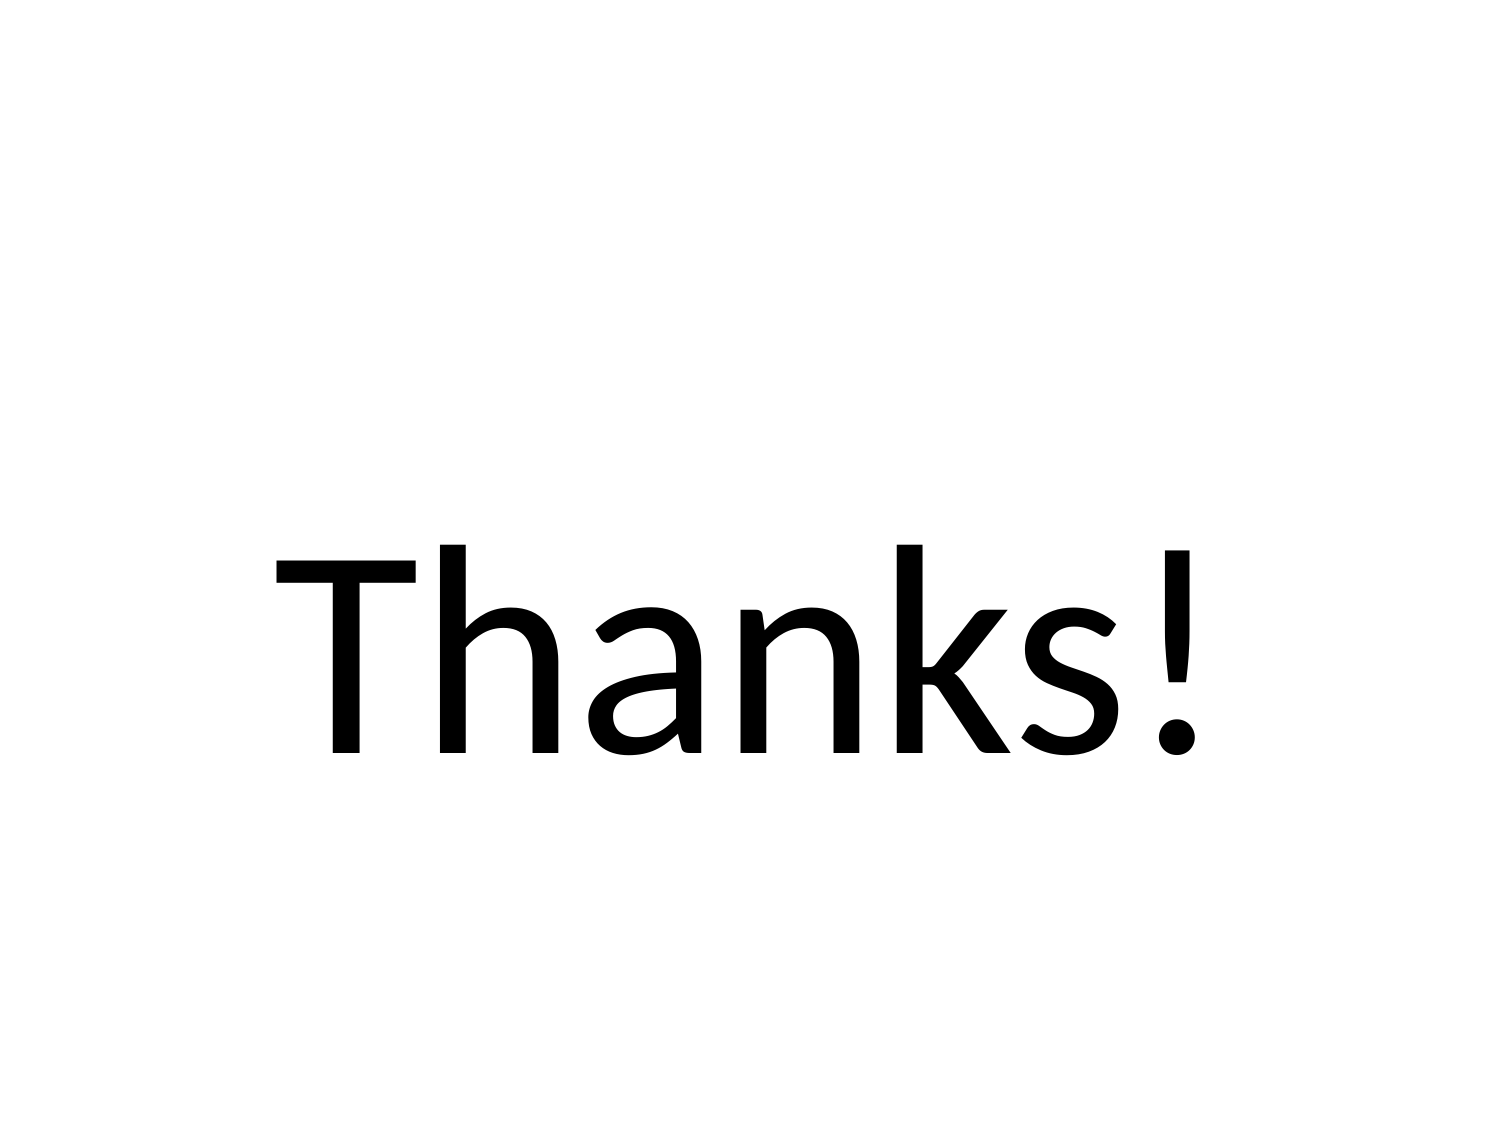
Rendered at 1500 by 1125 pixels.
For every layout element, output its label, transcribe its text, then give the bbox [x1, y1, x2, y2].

list Thanks! [75, 262, 1425, 1005]
